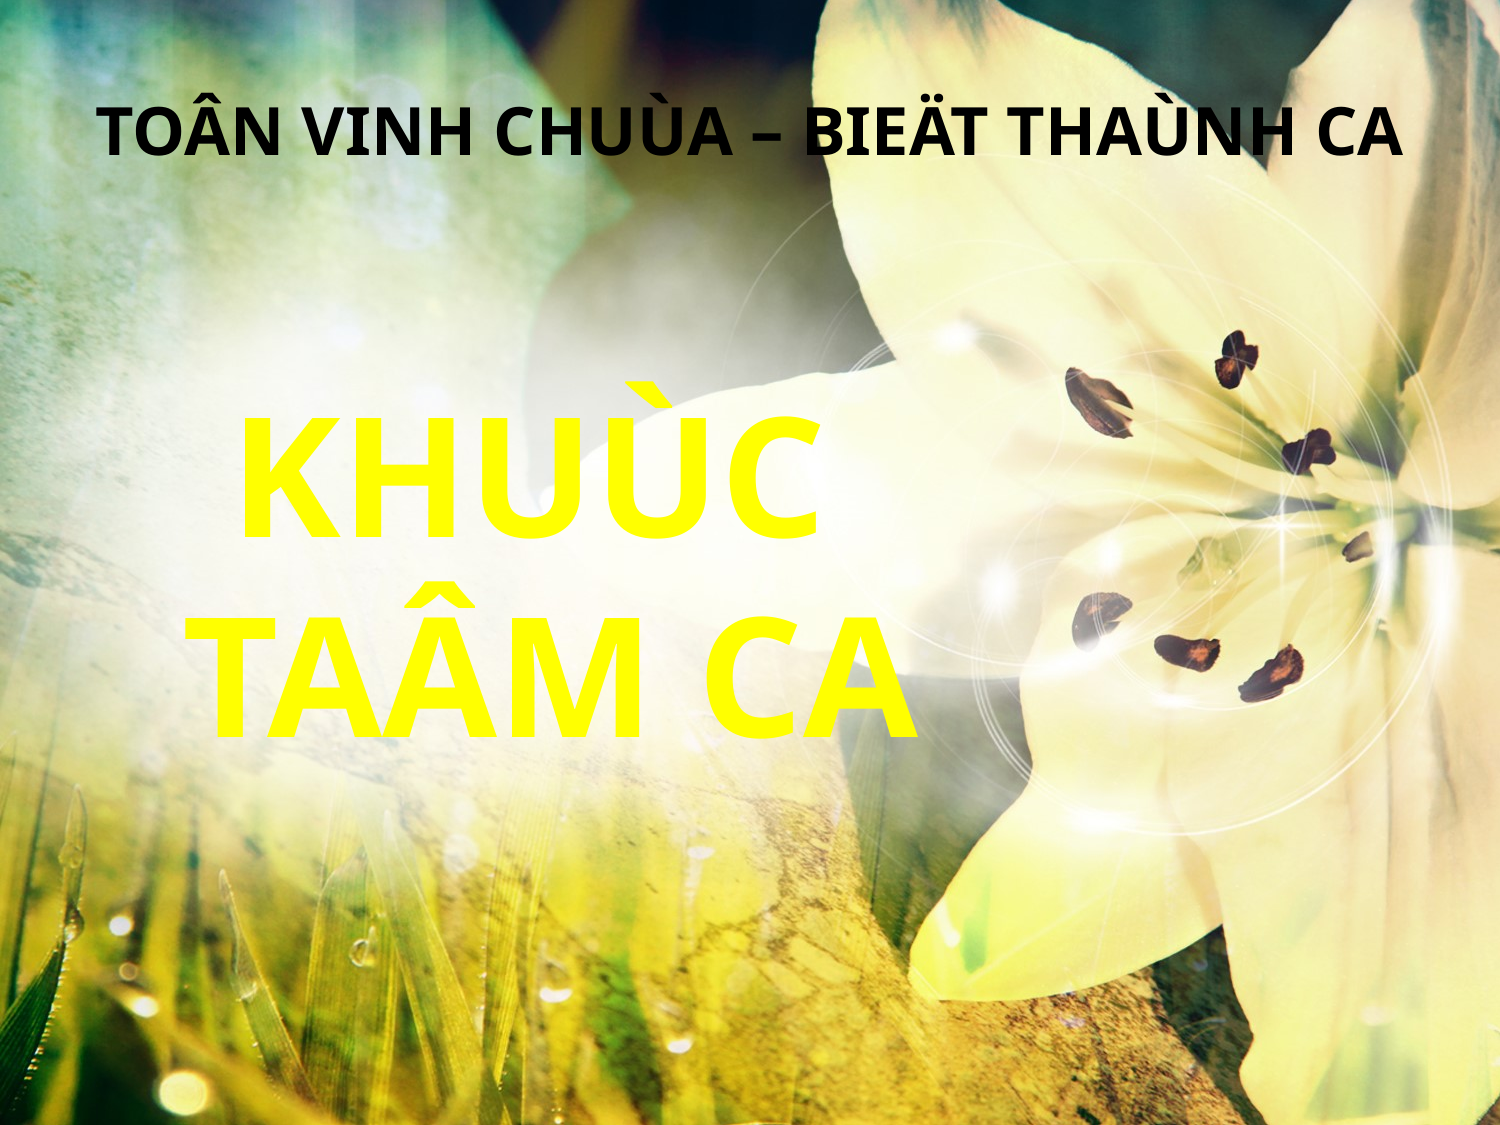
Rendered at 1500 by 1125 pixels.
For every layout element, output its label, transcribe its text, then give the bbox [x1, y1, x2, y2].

picture [0, 0, 1500, 80]
text_box KHUÙC TAÂM CA [105, 363, 996, 779]
picture [0, 176, 1500, 1125]
text_box TOÂN VINH CHUÙA – BIEÄT THAÙNH CA [0, 80, 1500, 176]
